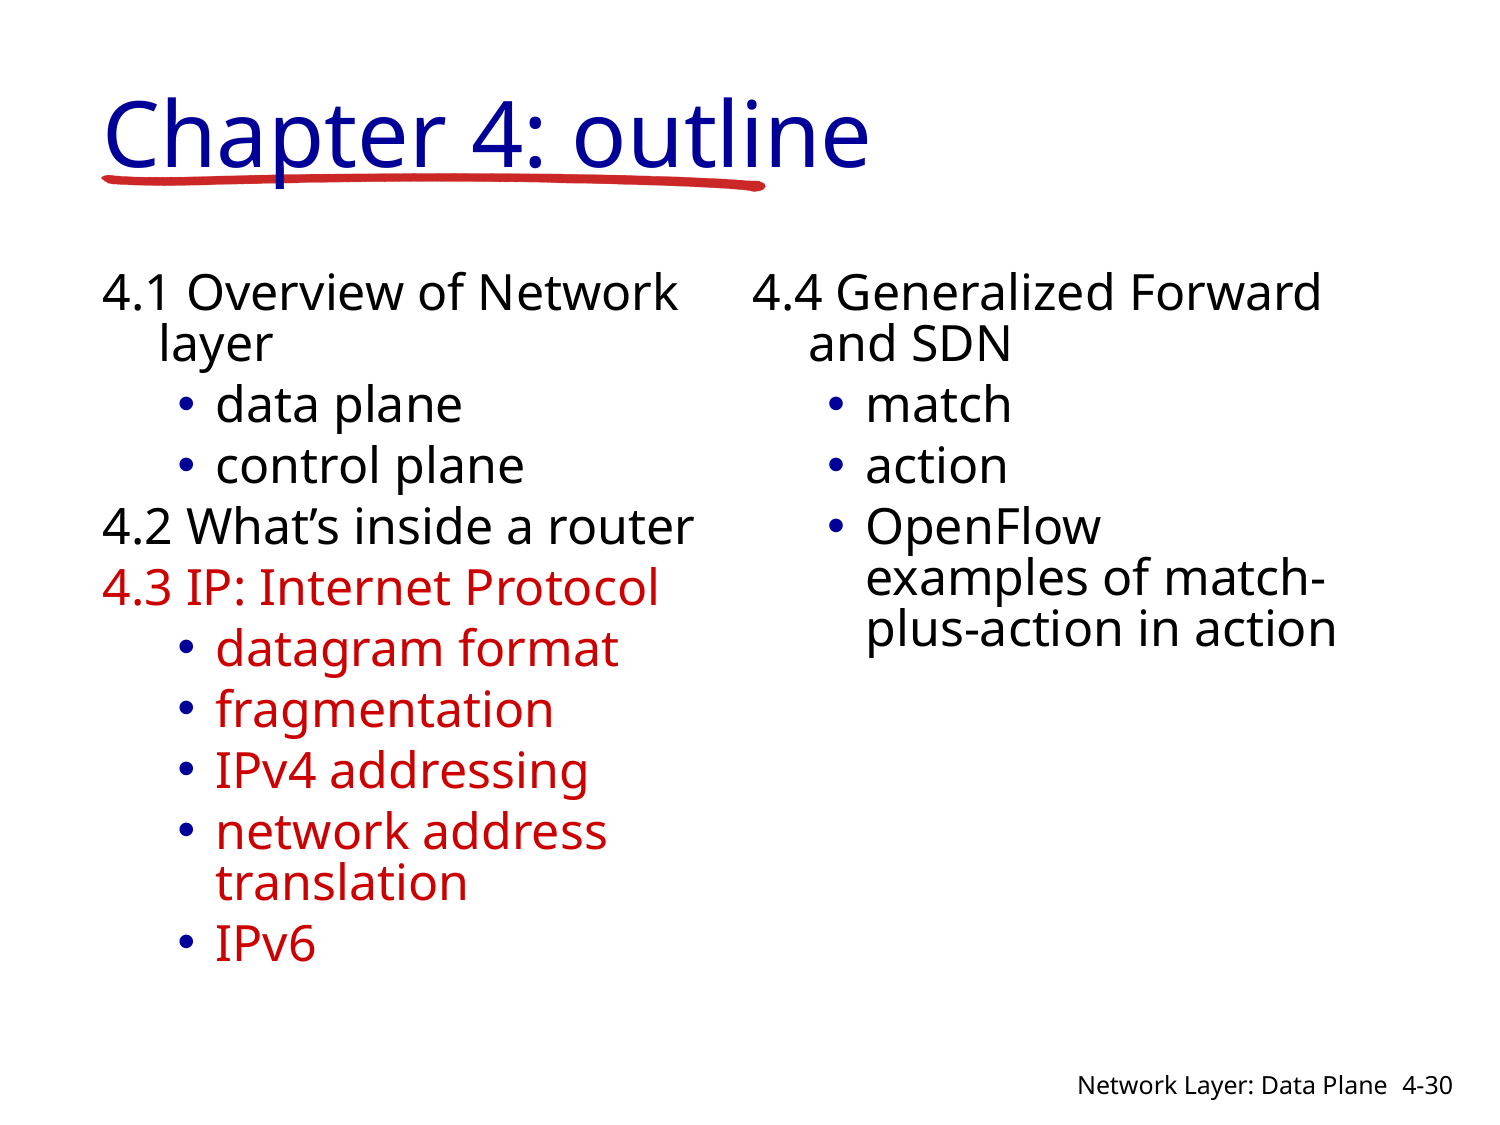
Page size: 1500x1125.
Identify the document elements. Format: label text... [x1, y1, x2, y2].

list 4.1 Overview of Network layer data plane control plane 4.2 What’s inside a router 4.3 IP: Internet Protocol datagram format fragmentation IPv4 addressing network address translation IPv6 [87, 262, 725, 1026]
list 4.4 Generalized Forward and SDN match action OpenFlow examples of match-plus-action in action [737, 262, 1363, 1026]
slide_number 4- [1386, 1061, 1480, 1108]
footer Network Layer: Data Plane [1045, 1062, 1404, 1102]
text_box Chapter 4: outline [87, 37, 1363, 225]
picture [98, 167, 774, 197]
